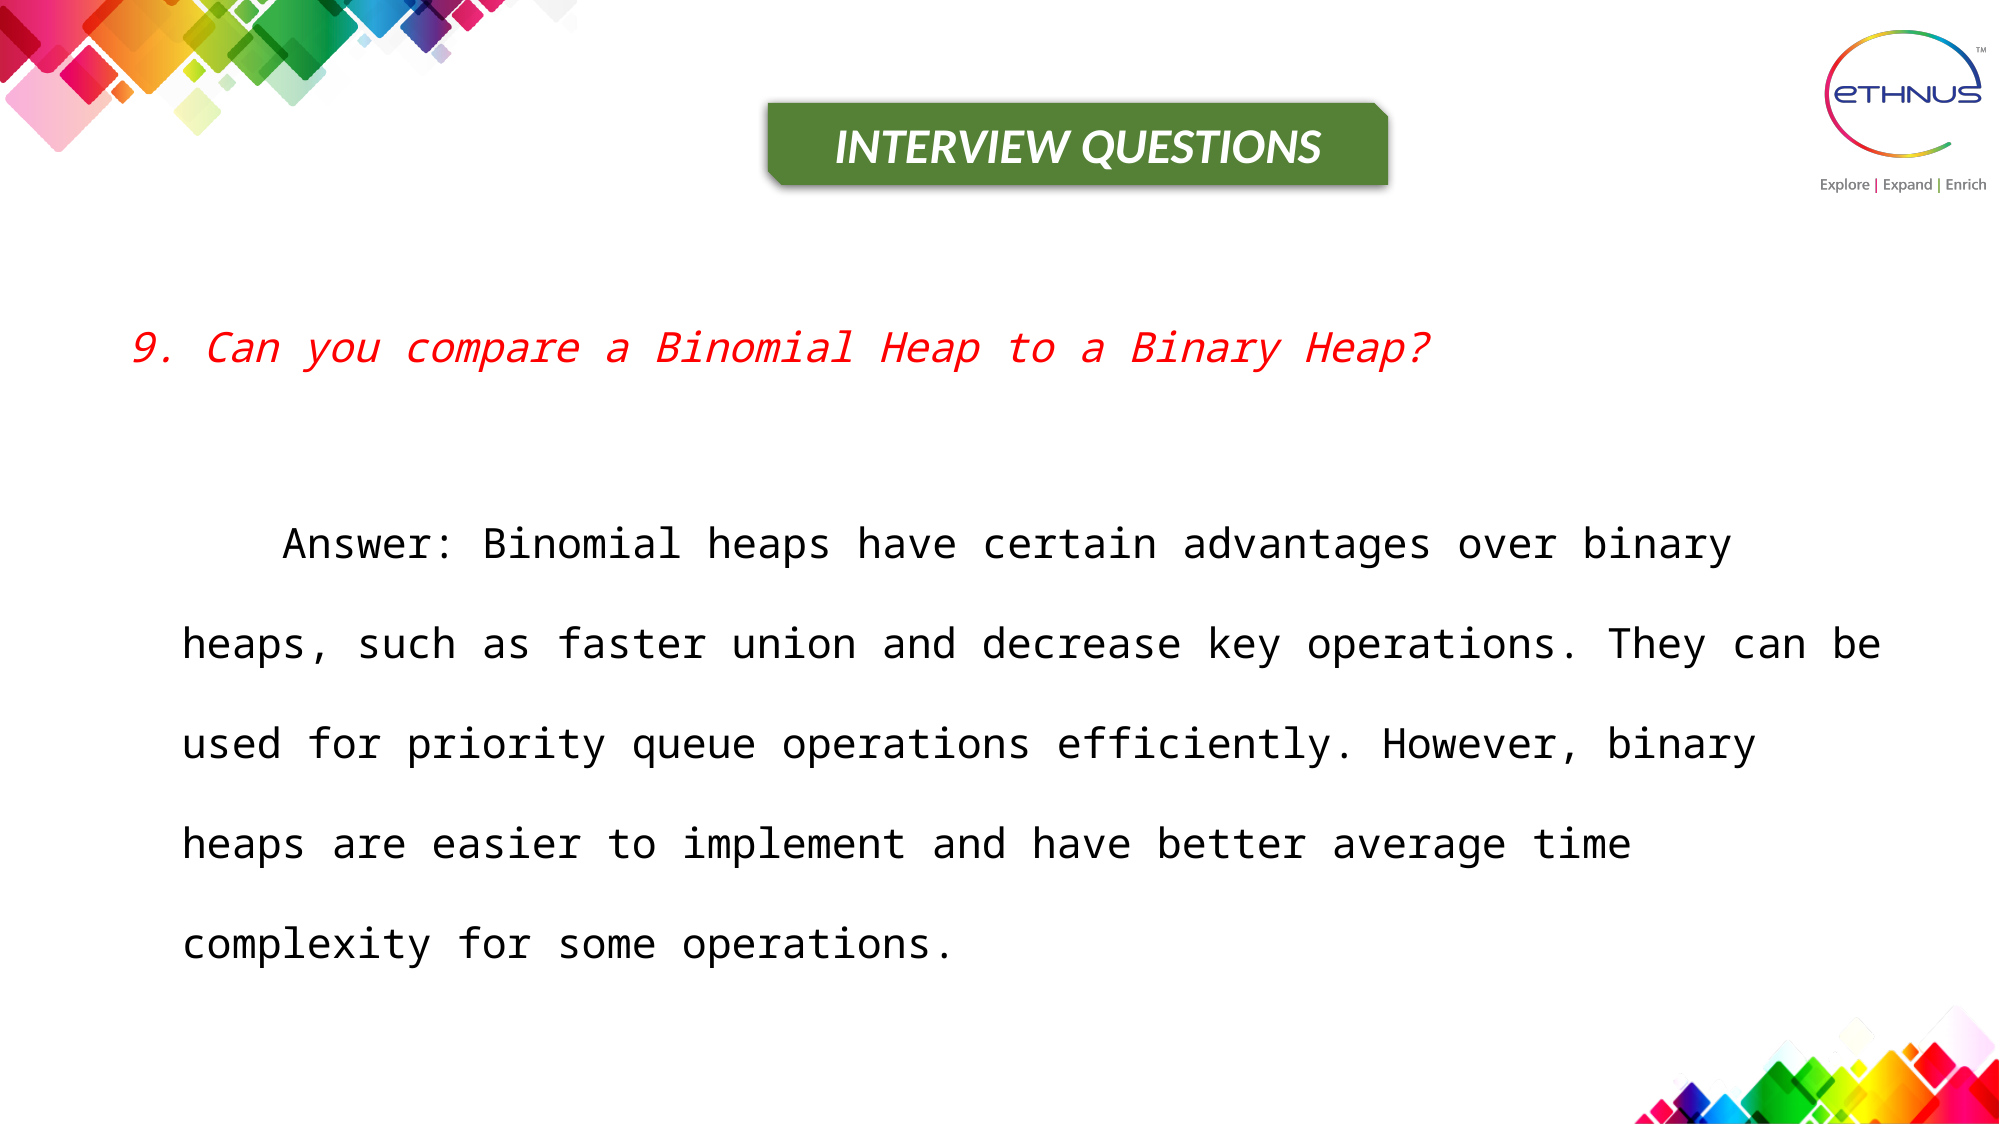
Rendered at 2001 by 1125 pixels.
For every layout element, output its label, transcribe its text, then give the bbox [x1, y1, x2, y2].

picture [0, 0, 578, 153]
text_box Answer: Binomial heaps have certain advantages over binary heaps, such as faster union and decrease key operations. They can be used for priority queue operations efficiently. However, binary heaps are easier to implement and have better average time complexity for some operations. [166, 458, 1904, 1075]
picture [1582, 1005, 2000, 1125]
list 9. Can you compare a Binomial Heap to a Binary Heap? [113, 288, 1839, 389]
picture [1821, 30, 1987, 193]
text_box INTERVIEW QUESTIONS [767, 102, 1389, 185]
